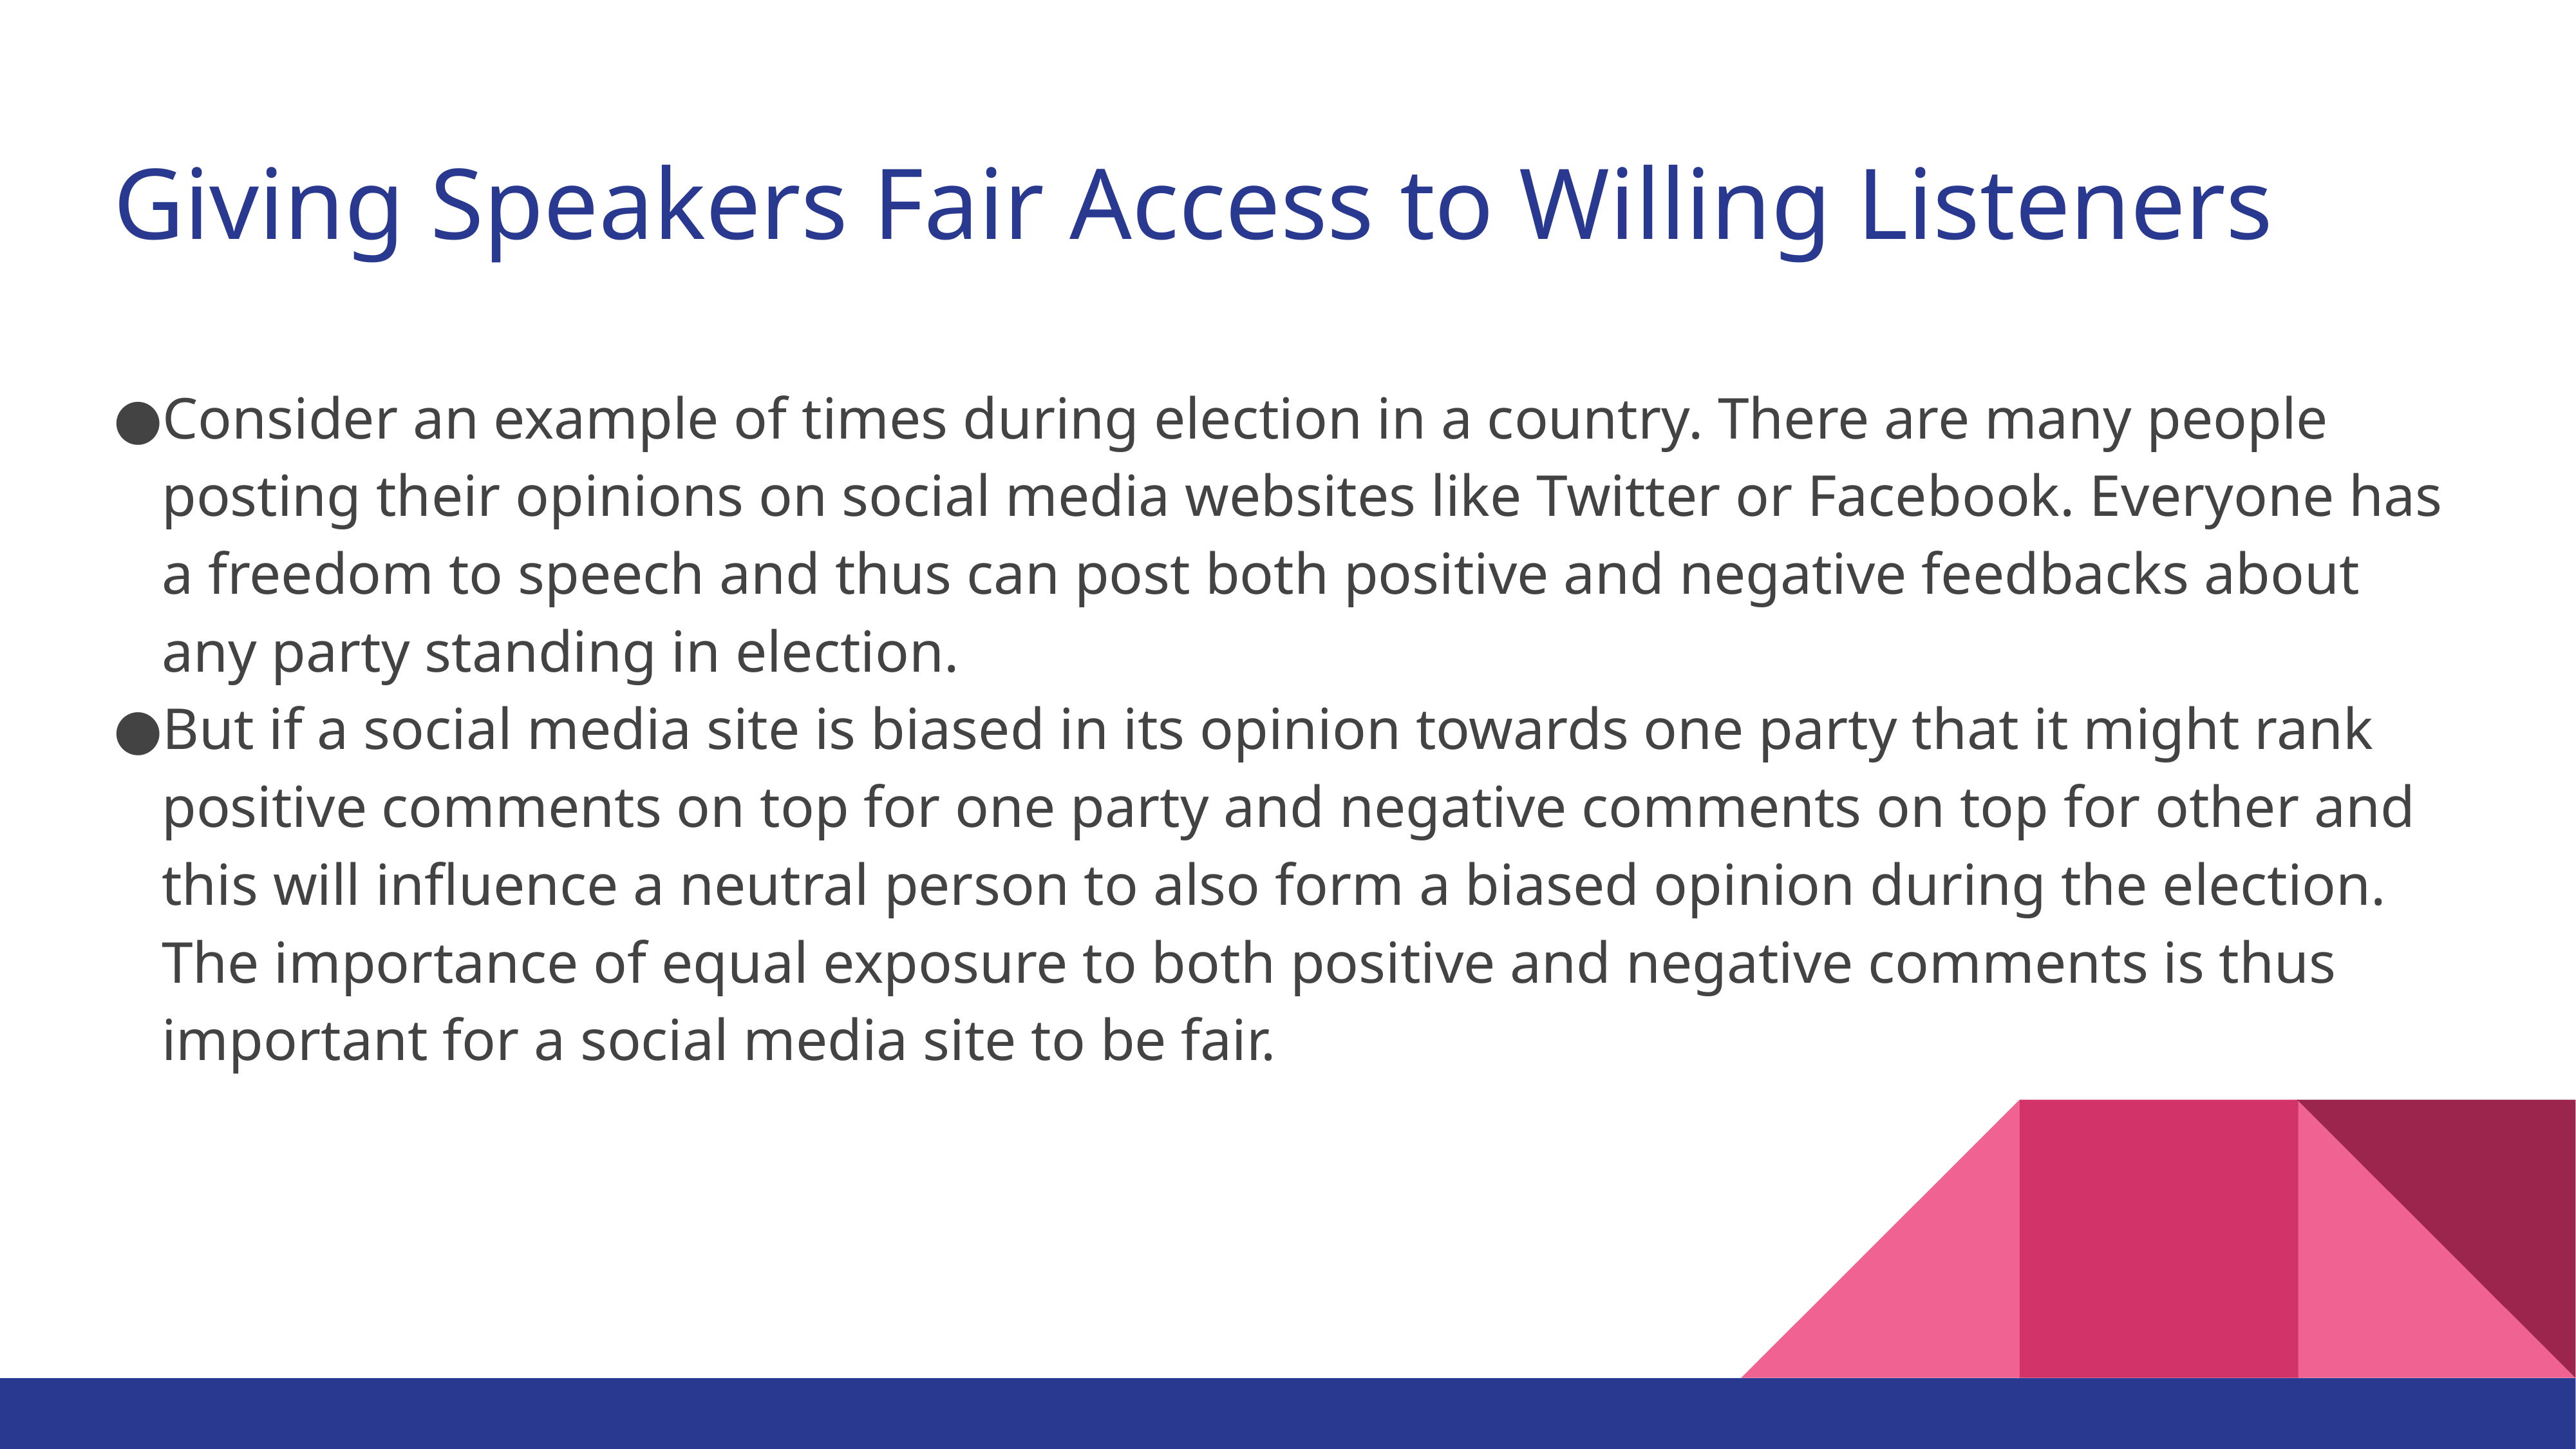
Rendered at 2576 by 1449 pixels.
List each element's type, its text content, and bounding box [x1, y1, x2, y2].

title Giving Speakers Fair Access to Willing Listeners [88, 115, 2488, 287]
list Consider an example of times during election in a country. There are many people posting their opinions on social media websites like Twitter or Facebook. Everyone has a freedom to speech and thus can post both positive and negative feedbacks about any party standing in election. But if a social media site is biased in its opinion towards one party that it might rank positive comments on top for one party and negative comments on top for other and this will influence a neutral person to also form a biased opinion during the election. The importance of equal exposure to both positive and negative comments is thus important for a social media site to be fair. [88, 346, 2488, 1287]
